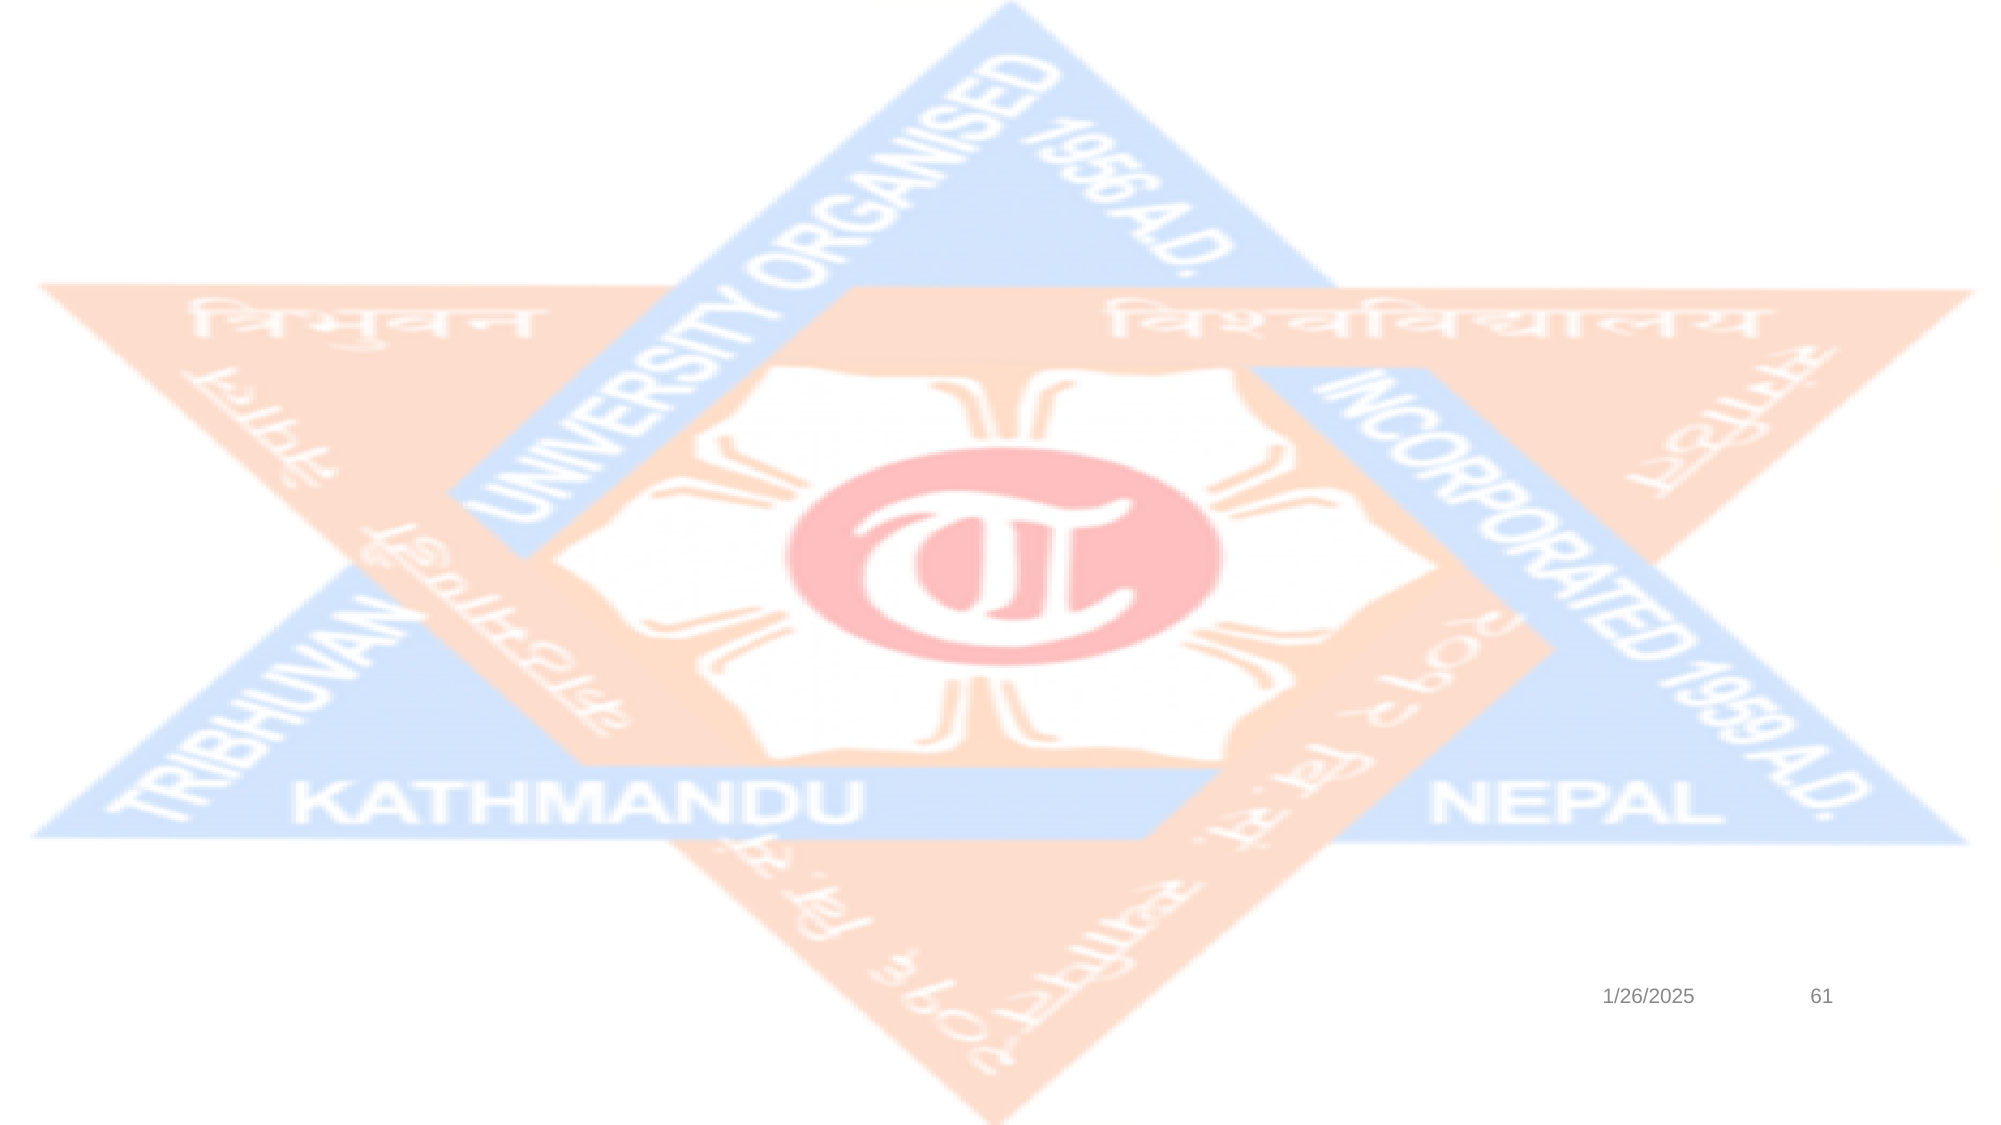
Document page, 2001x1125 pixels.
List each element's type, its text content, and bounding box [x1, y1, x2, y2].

slide_number ‹#› [1724, 965, 1849, 1025]
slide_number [1259, 965, 1710, 1025]
